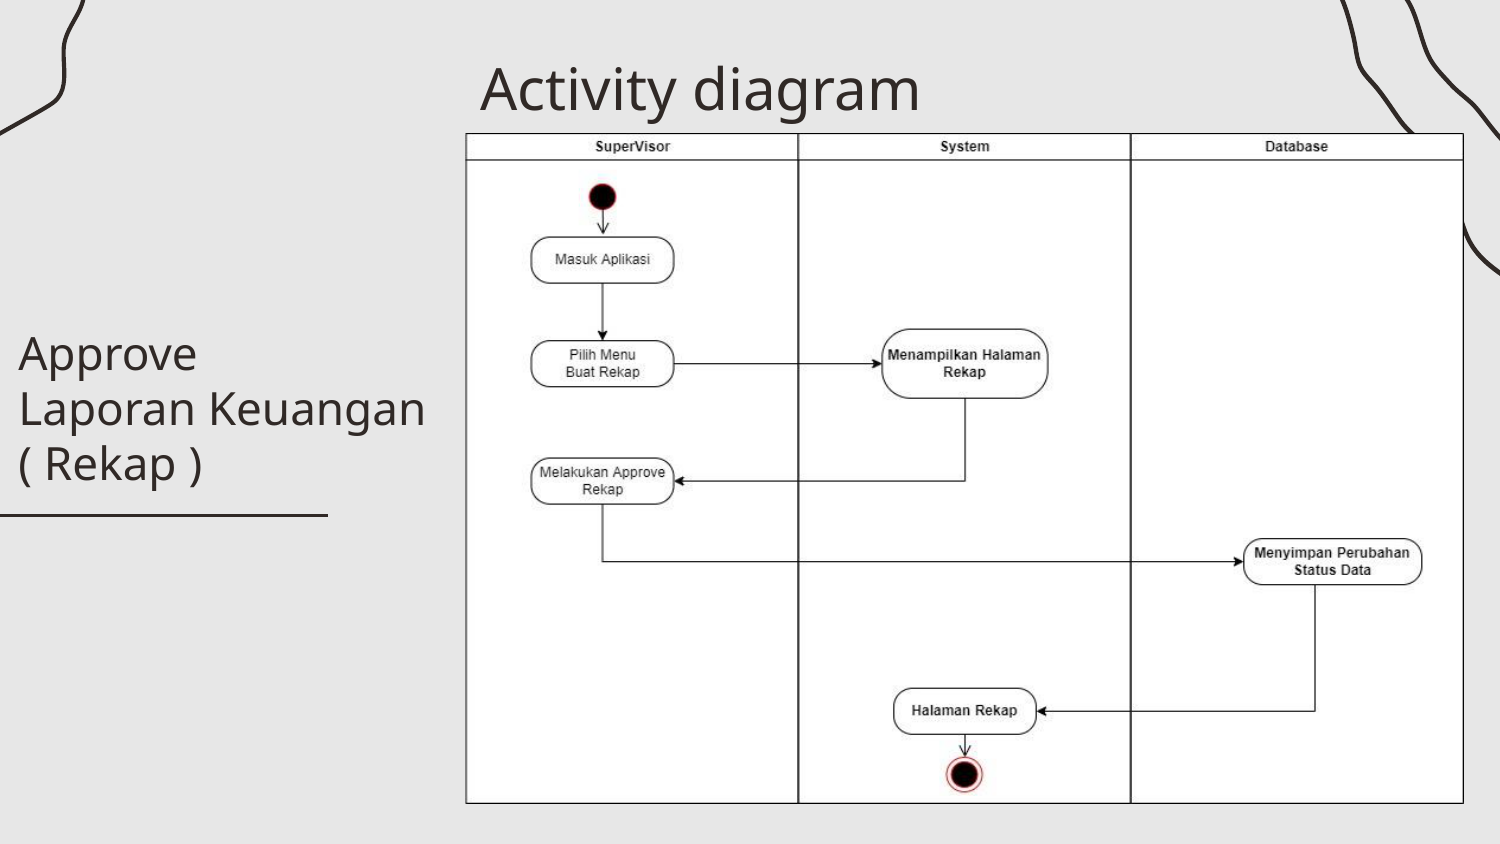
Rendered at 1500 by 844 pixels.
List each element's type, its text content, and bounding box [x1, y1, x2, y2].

text_box Approve Laporan Keuangan ( Rekap ) [3, 327, 460, 487]
title Activity diagram [465, 39, 1035, 133]
picture [465, 133, 1464, 804]
